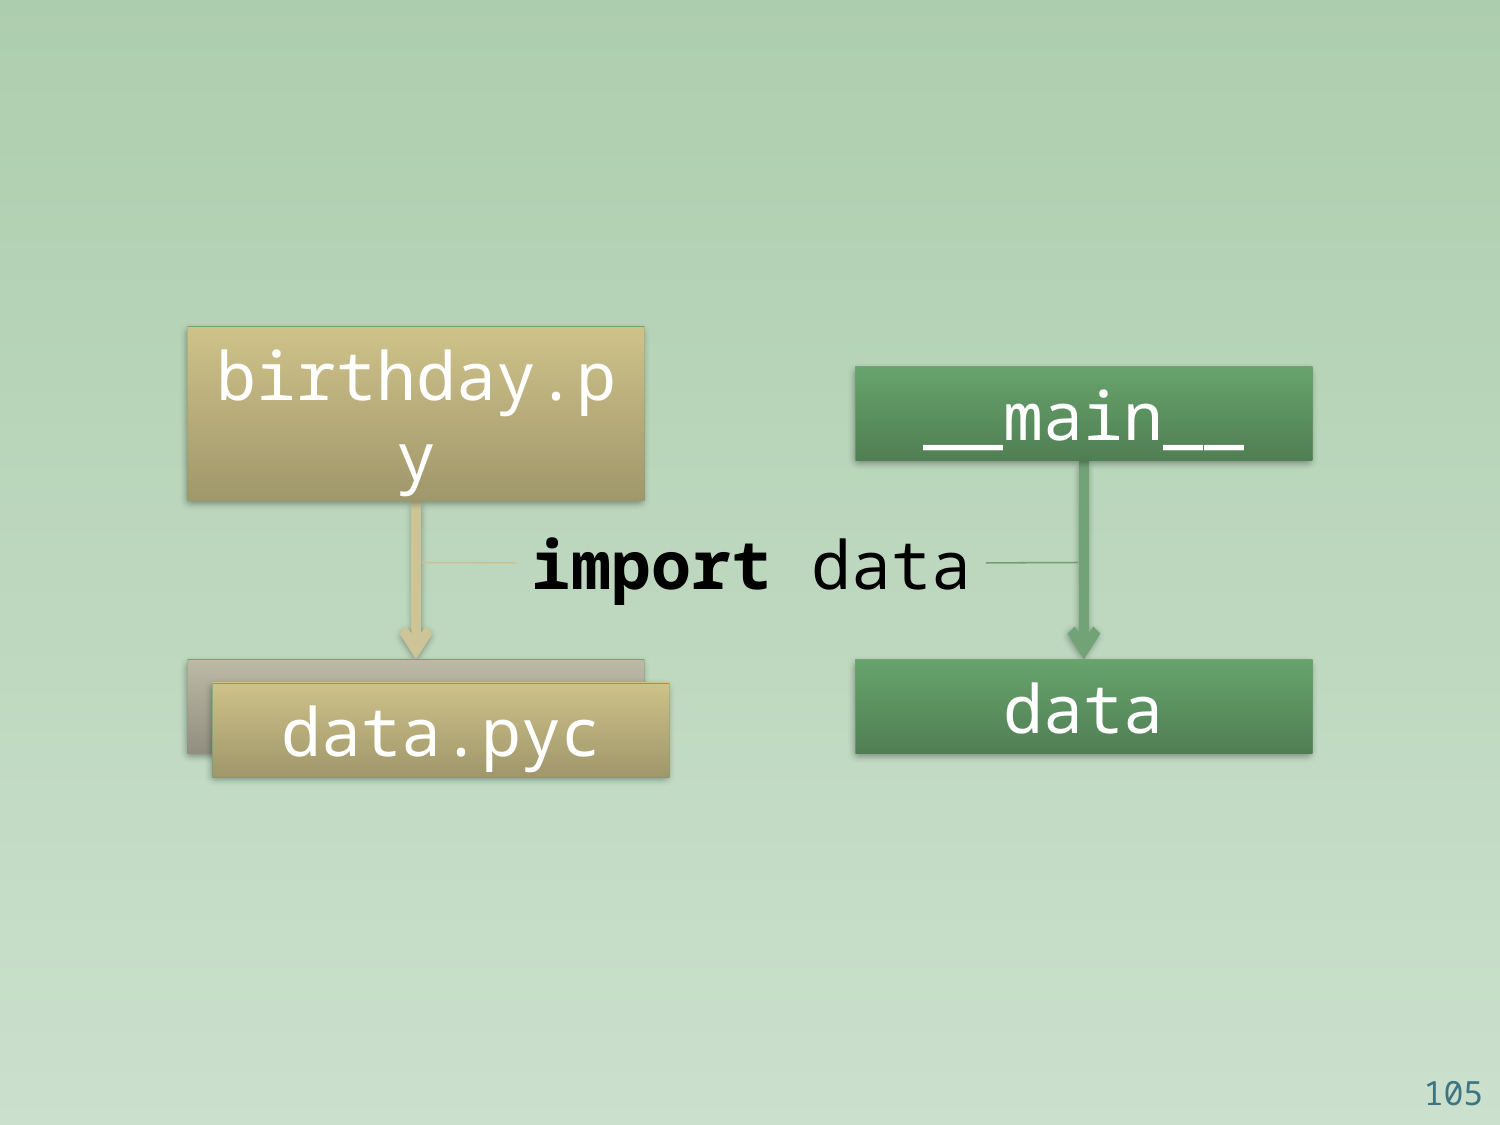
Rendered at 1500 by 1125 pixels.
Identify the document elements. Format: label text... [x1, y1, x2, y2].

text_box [187, 339, 1313, 805]
slide_number 105 [1148, 1065, 1499, 1125]
